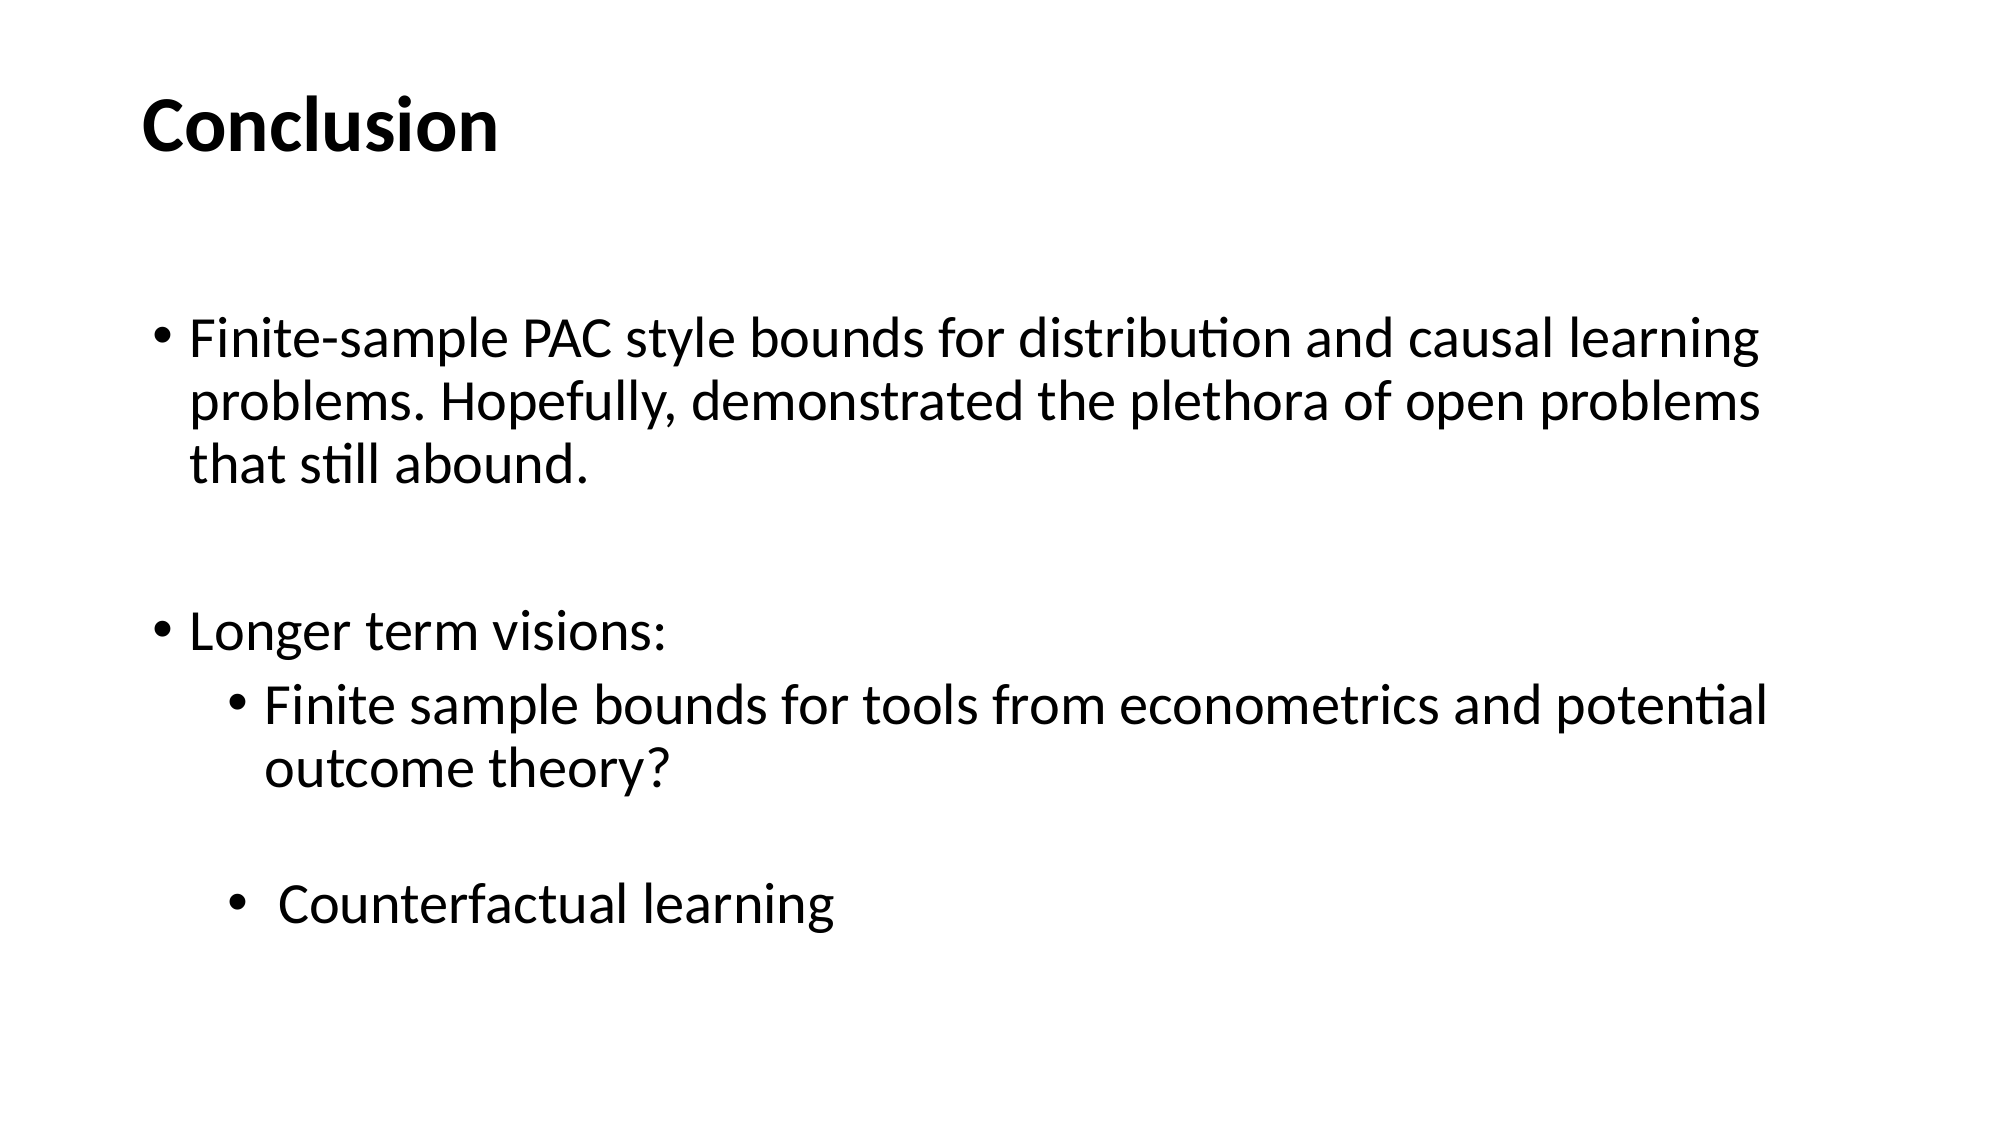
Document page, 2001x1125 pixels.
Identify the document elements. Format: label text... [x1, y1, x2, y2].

list Finite-sample PAC style bounds for distribution and causal learning problems. Hopefully, demonstrated the plethora of open problems that still abound. Longer term visions: Finite sample bounds for tools from econometrics and potential outcome theory? Counterfactual learning [137, 299, 1863, 1014]
text_box Conclusion [127, 65, 838, 175]
